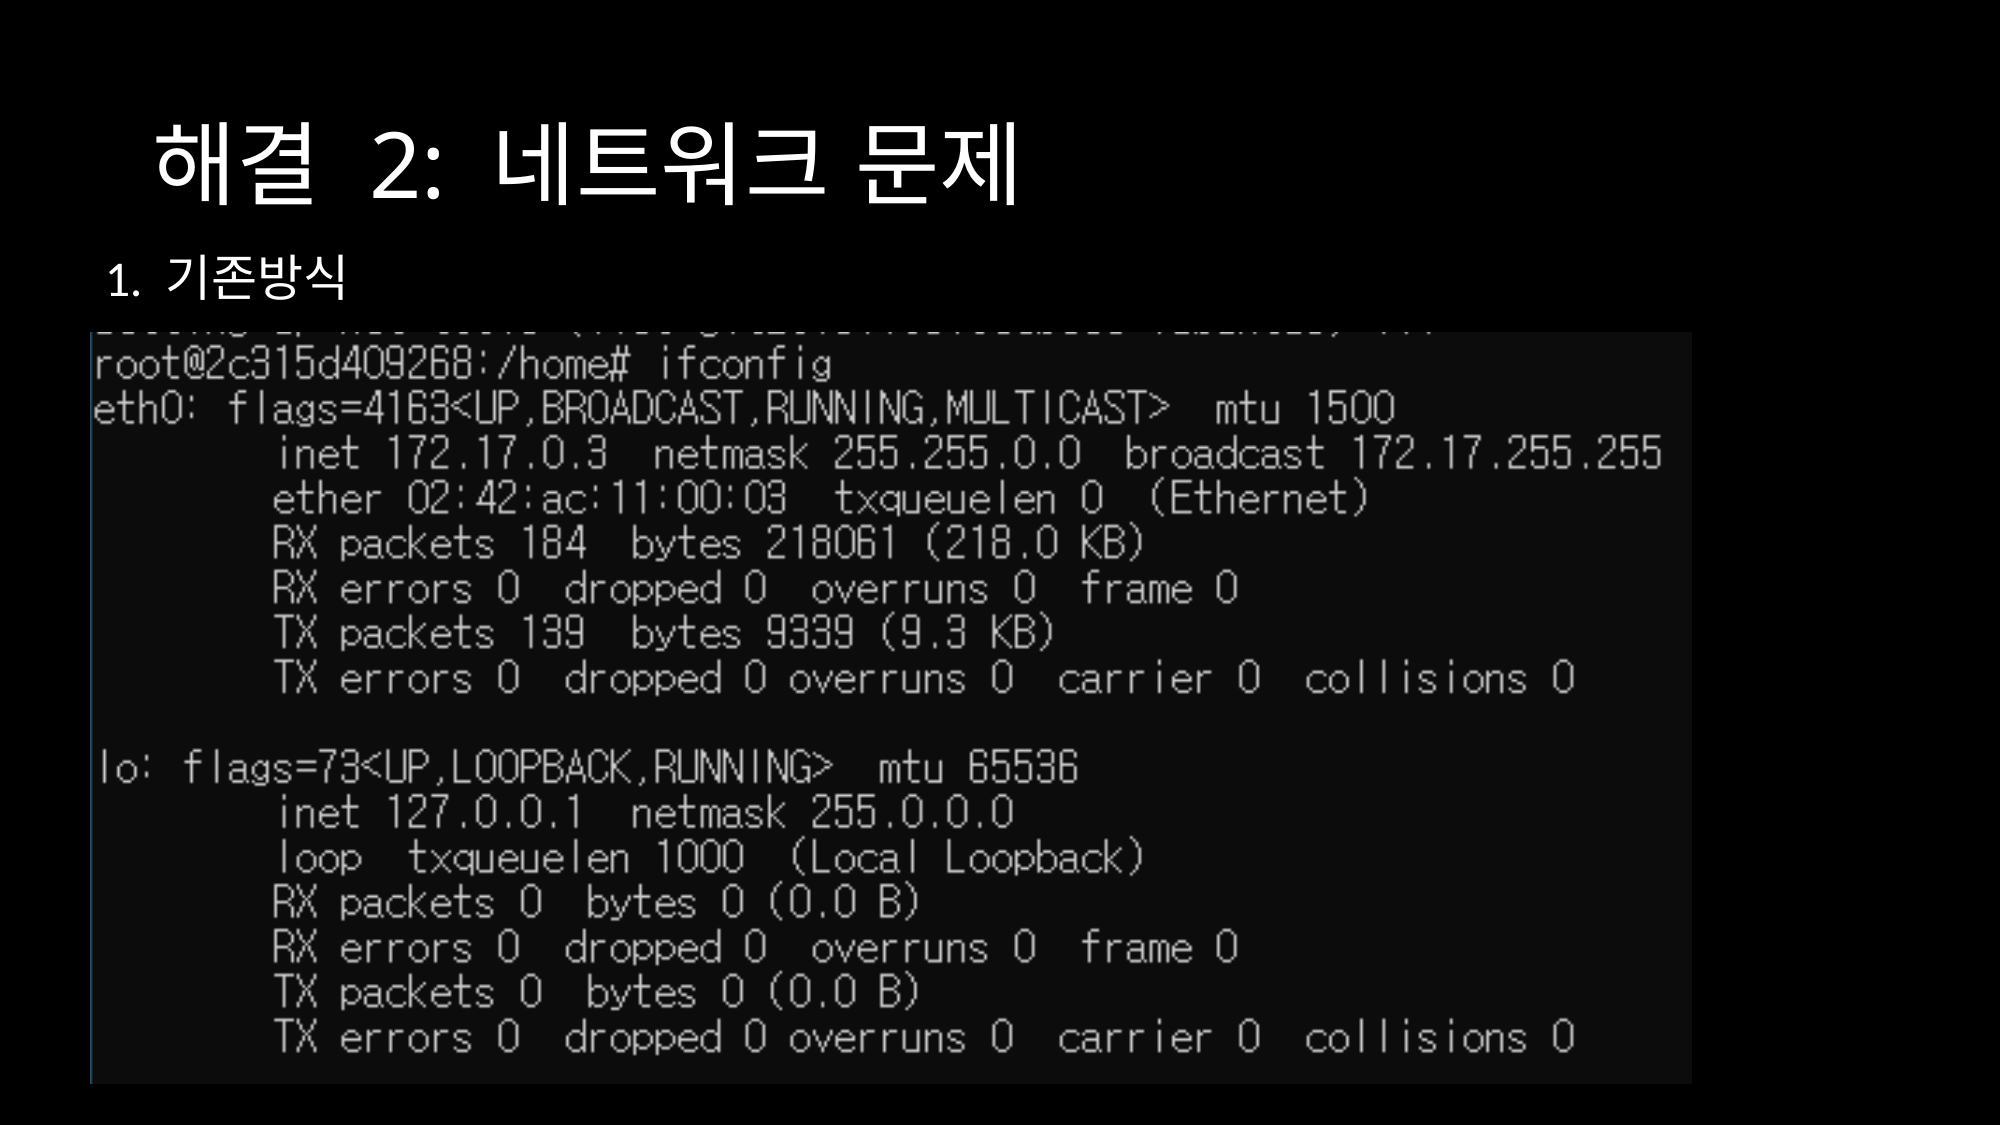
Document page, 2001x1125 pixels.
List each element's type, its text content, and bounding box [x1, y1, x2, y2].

text_box 1. 기존방식 [90, 239, 568, 315]
title 해결 2: 네트워크 문제 [137, 59, 1863, 278]
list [90, 332, 1692, 1084]
